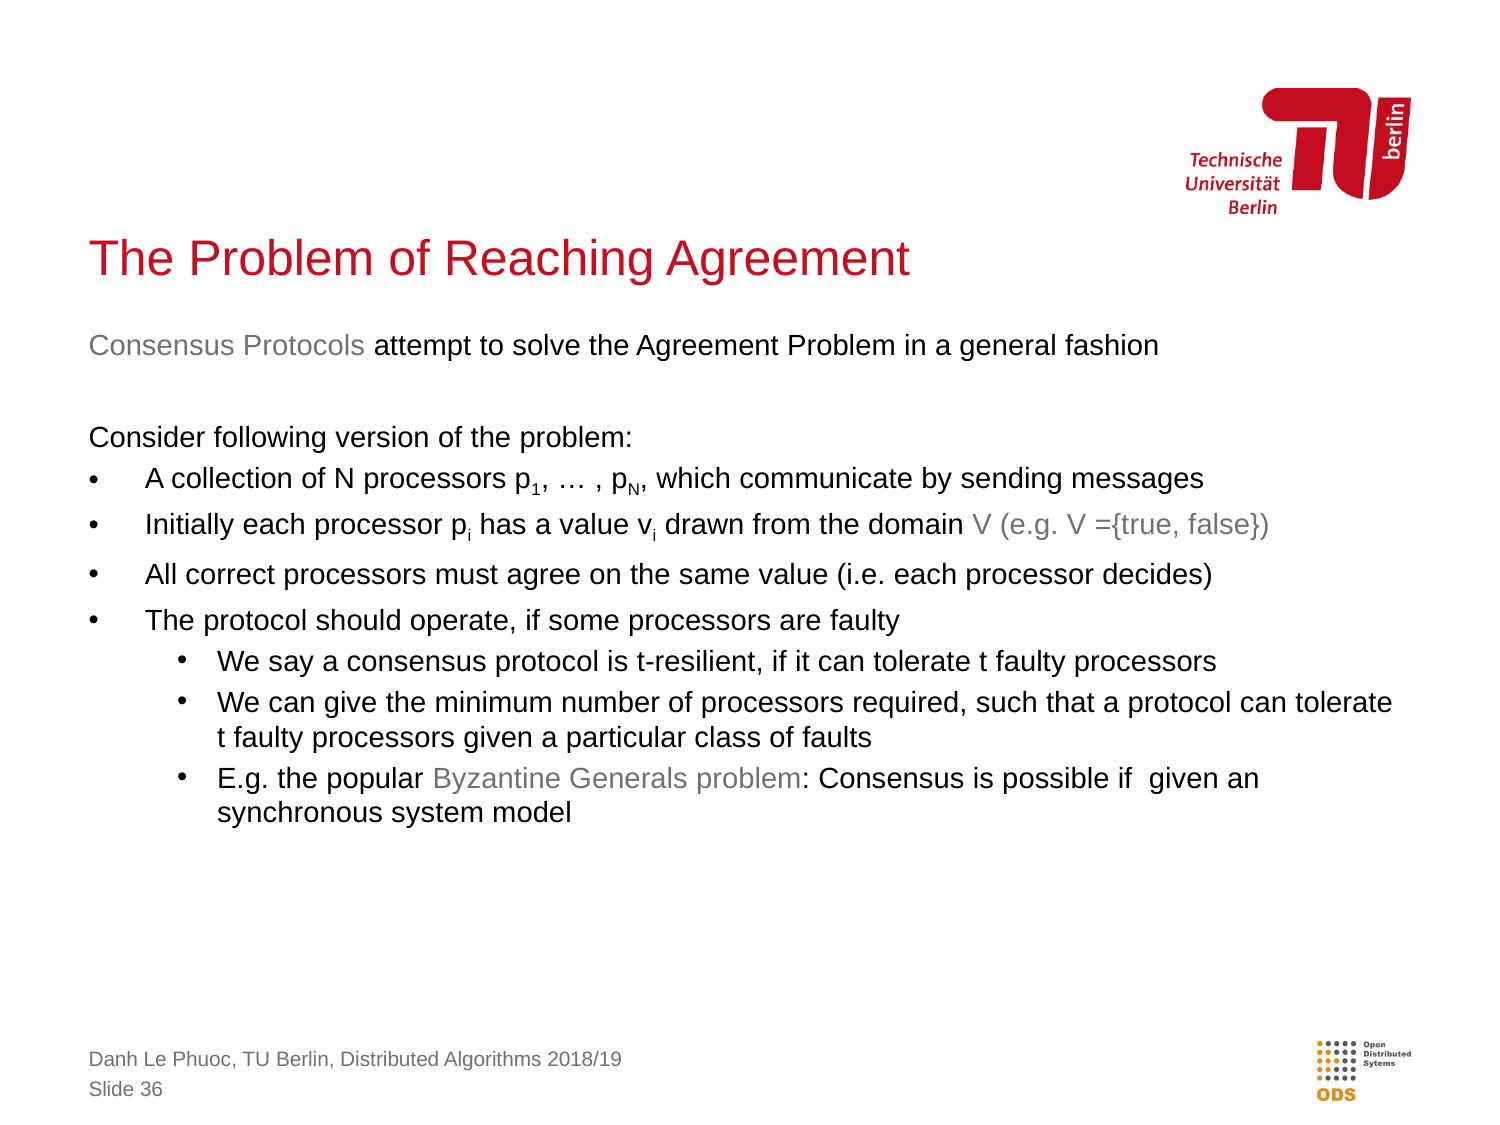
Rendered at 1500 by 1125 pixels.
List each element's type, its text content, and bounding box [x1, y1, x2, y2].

picture [1317, 1041, 1411, 1101]
footer Danh Le Phuoc, TU Berlin, Distributed Algorithms 2018/19 [88, 1045, 1176, 1071]
picture [1186, 88, 1411, 214]
slide_number Slide 36 [88, 1075, 1176, 1101]
title The Problem of Reaching Agreement [88, 222, 1411, 286]
